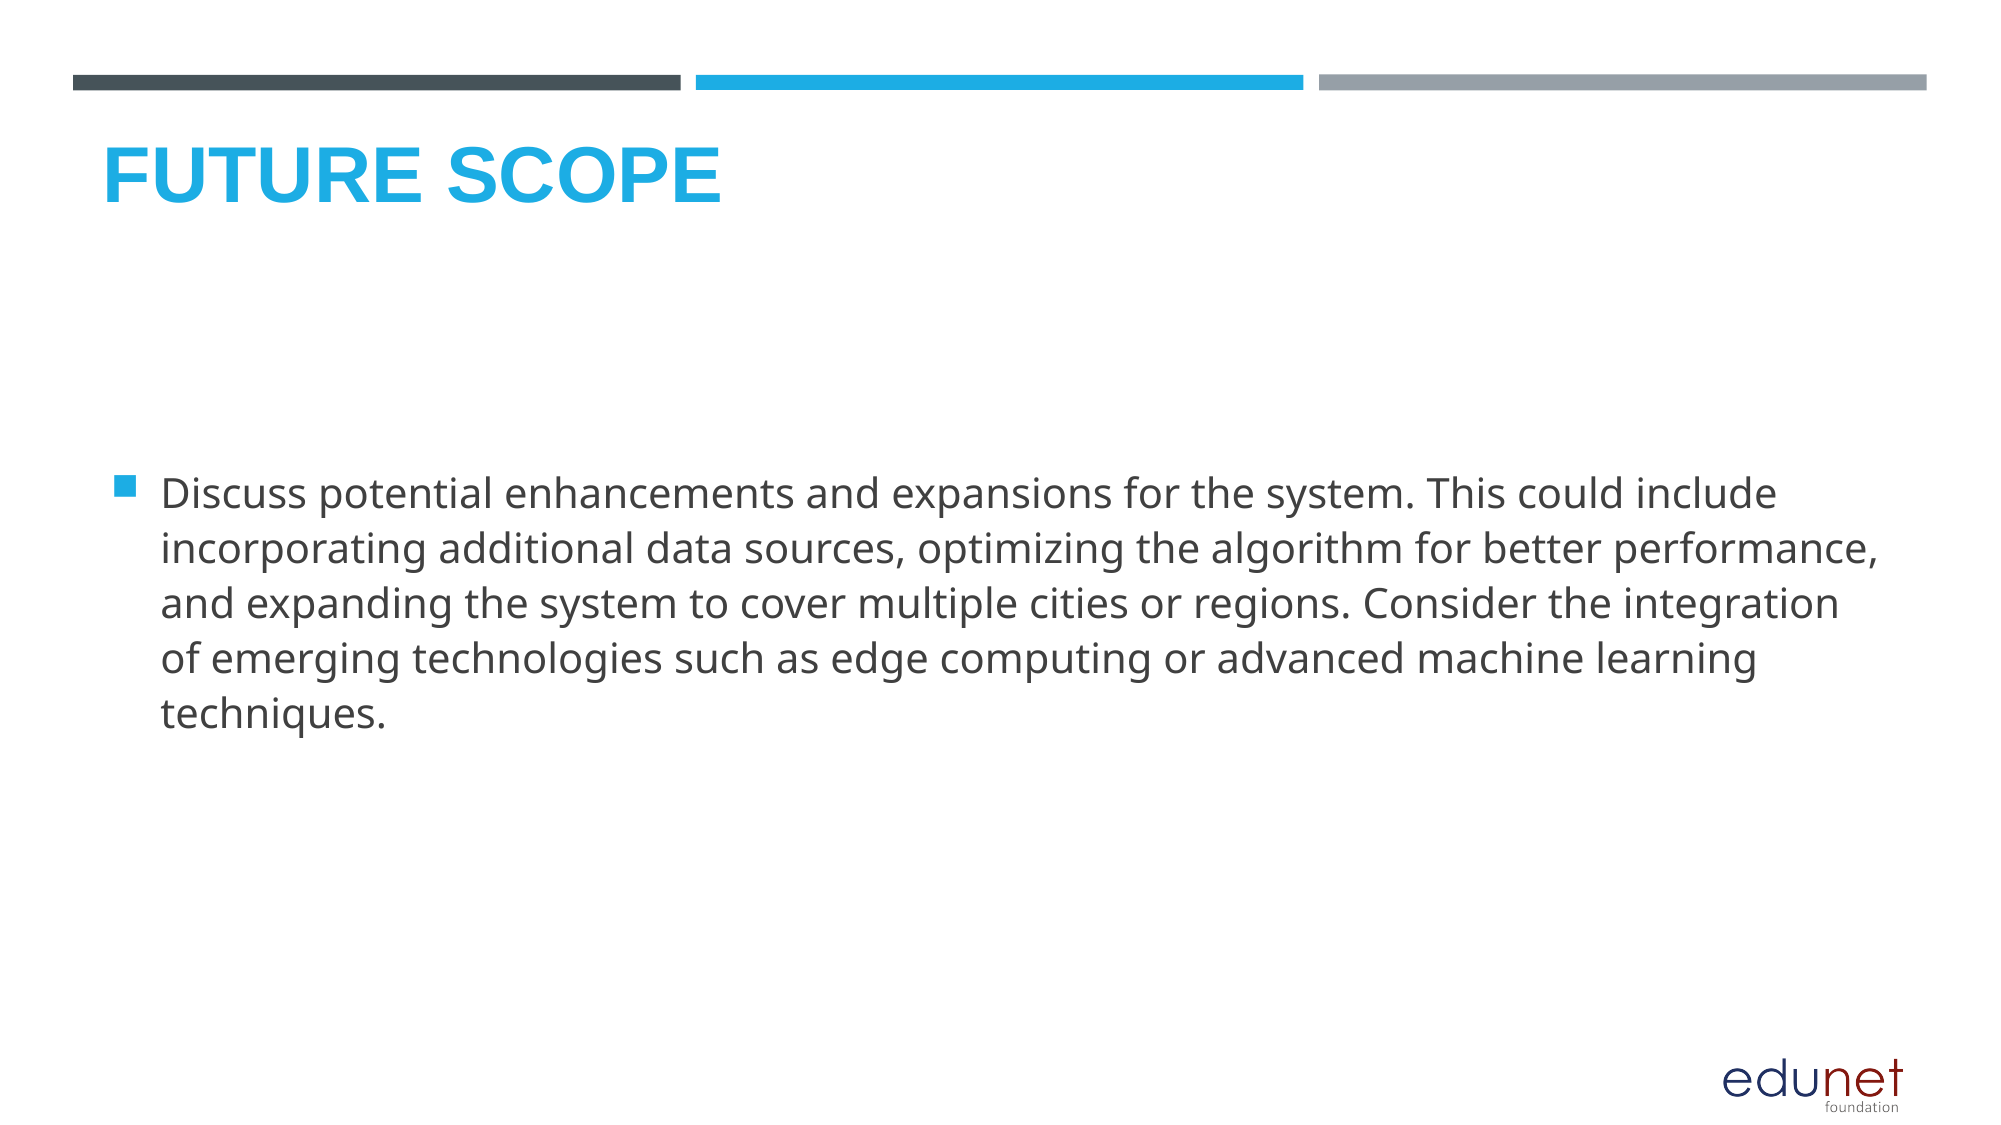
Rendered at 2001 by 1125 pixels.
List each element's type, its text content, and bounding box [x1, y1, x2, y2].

text_box Future scope [87, 138, 1898, 226]
list Discuss potential enhancements and expansions for the system. This could include incorporating additional data sources, optimizing the algorithm for better performance, and expanding the system to cover multiple cities or regions. Consider the integration of emerging technologies such as edge computing or advanced machine learning techniques. [94, 213, 1906, 981]
picture [1719, 1056, 1905, 1116]
